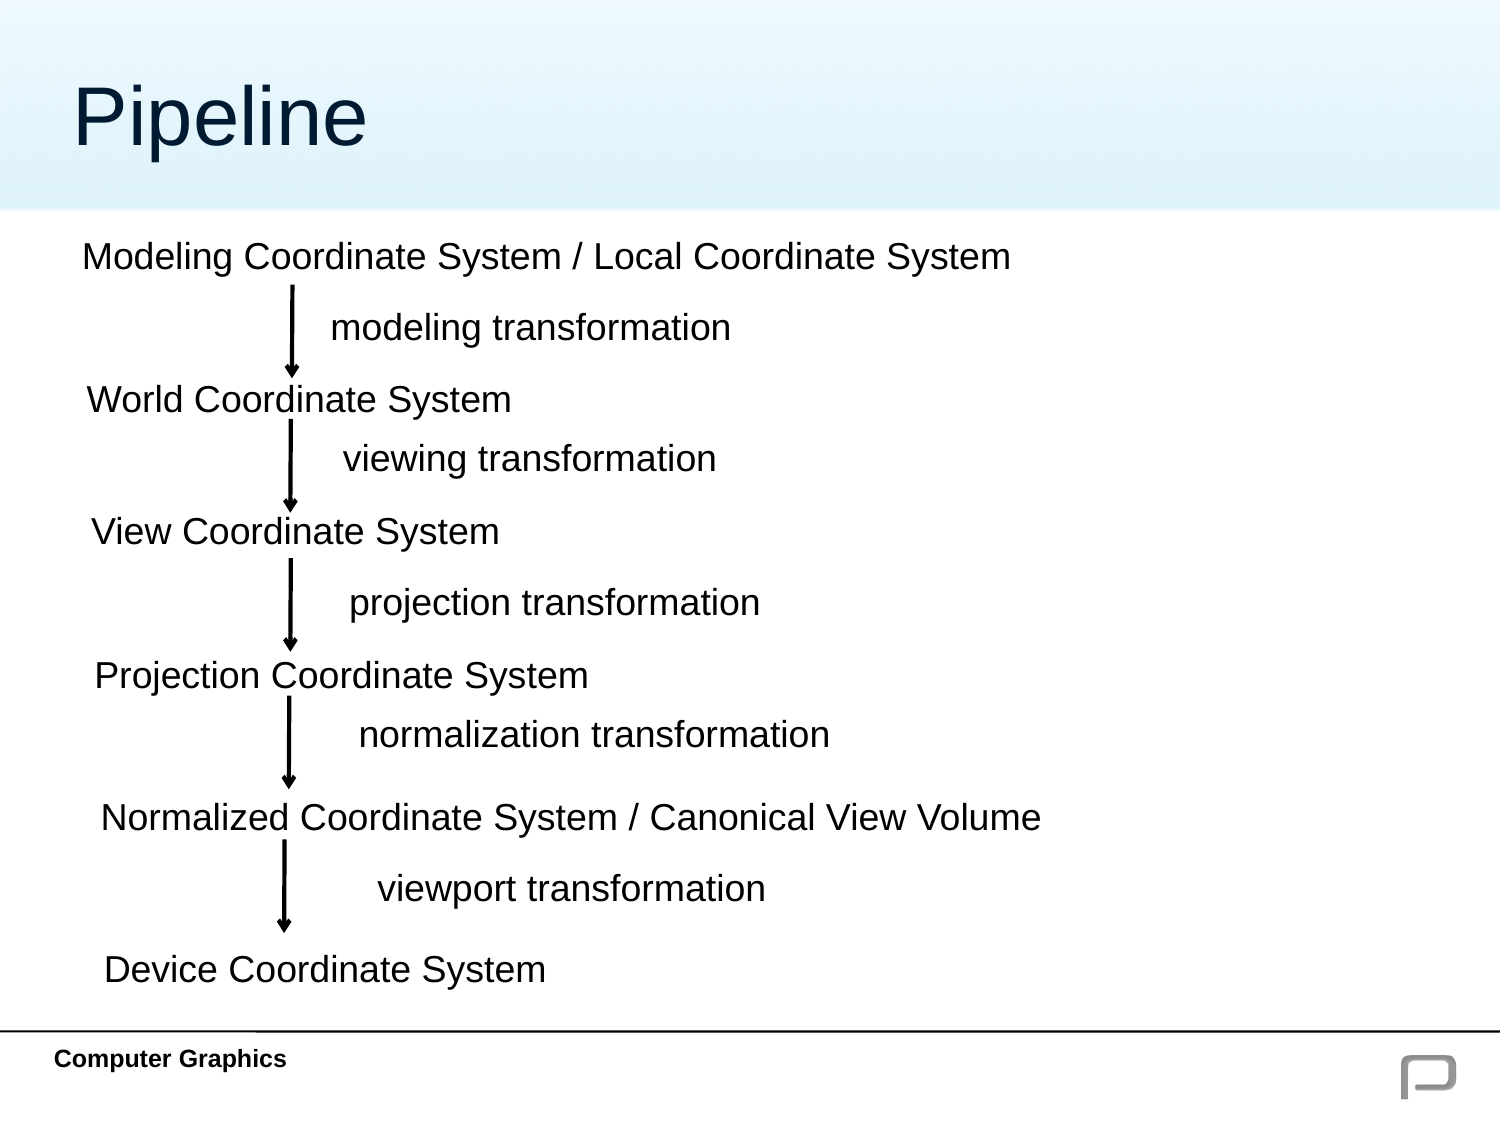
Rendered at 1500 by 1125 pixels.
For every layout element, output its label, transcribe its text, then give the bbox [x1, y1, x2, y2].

text_box projection transformation [334, 570, 808, 630]
text_box Normalized Coordinate System / Canonical View Volume [85, 785, 1133, 846]
text_box Modeling Coordinate System / Local Coordinate System [67, 224, 1252, 285]
text_box viewing transformation [328, 426, 802, 487]
text_box View Coordinate System [76, 499, 639, 560]
text_box viewport transformation [362, 856, 1022, 916]
text_box World Coordinate System [71, 367, 635, 427]
picture [0, 1033, 1500, 1125]
text_box Device Coordinate System [89, 937, 1136, 998]
text_box modeling transformation [315, 295, 790, 355]
text_box Projection Coordinate System [79, 643, 643, 704]
text_box normalization transformation [343, 703, 1004, 763]
title Pipeline [57, 37, 1438, 188]
picture [0, 0, 1500, 1030]
